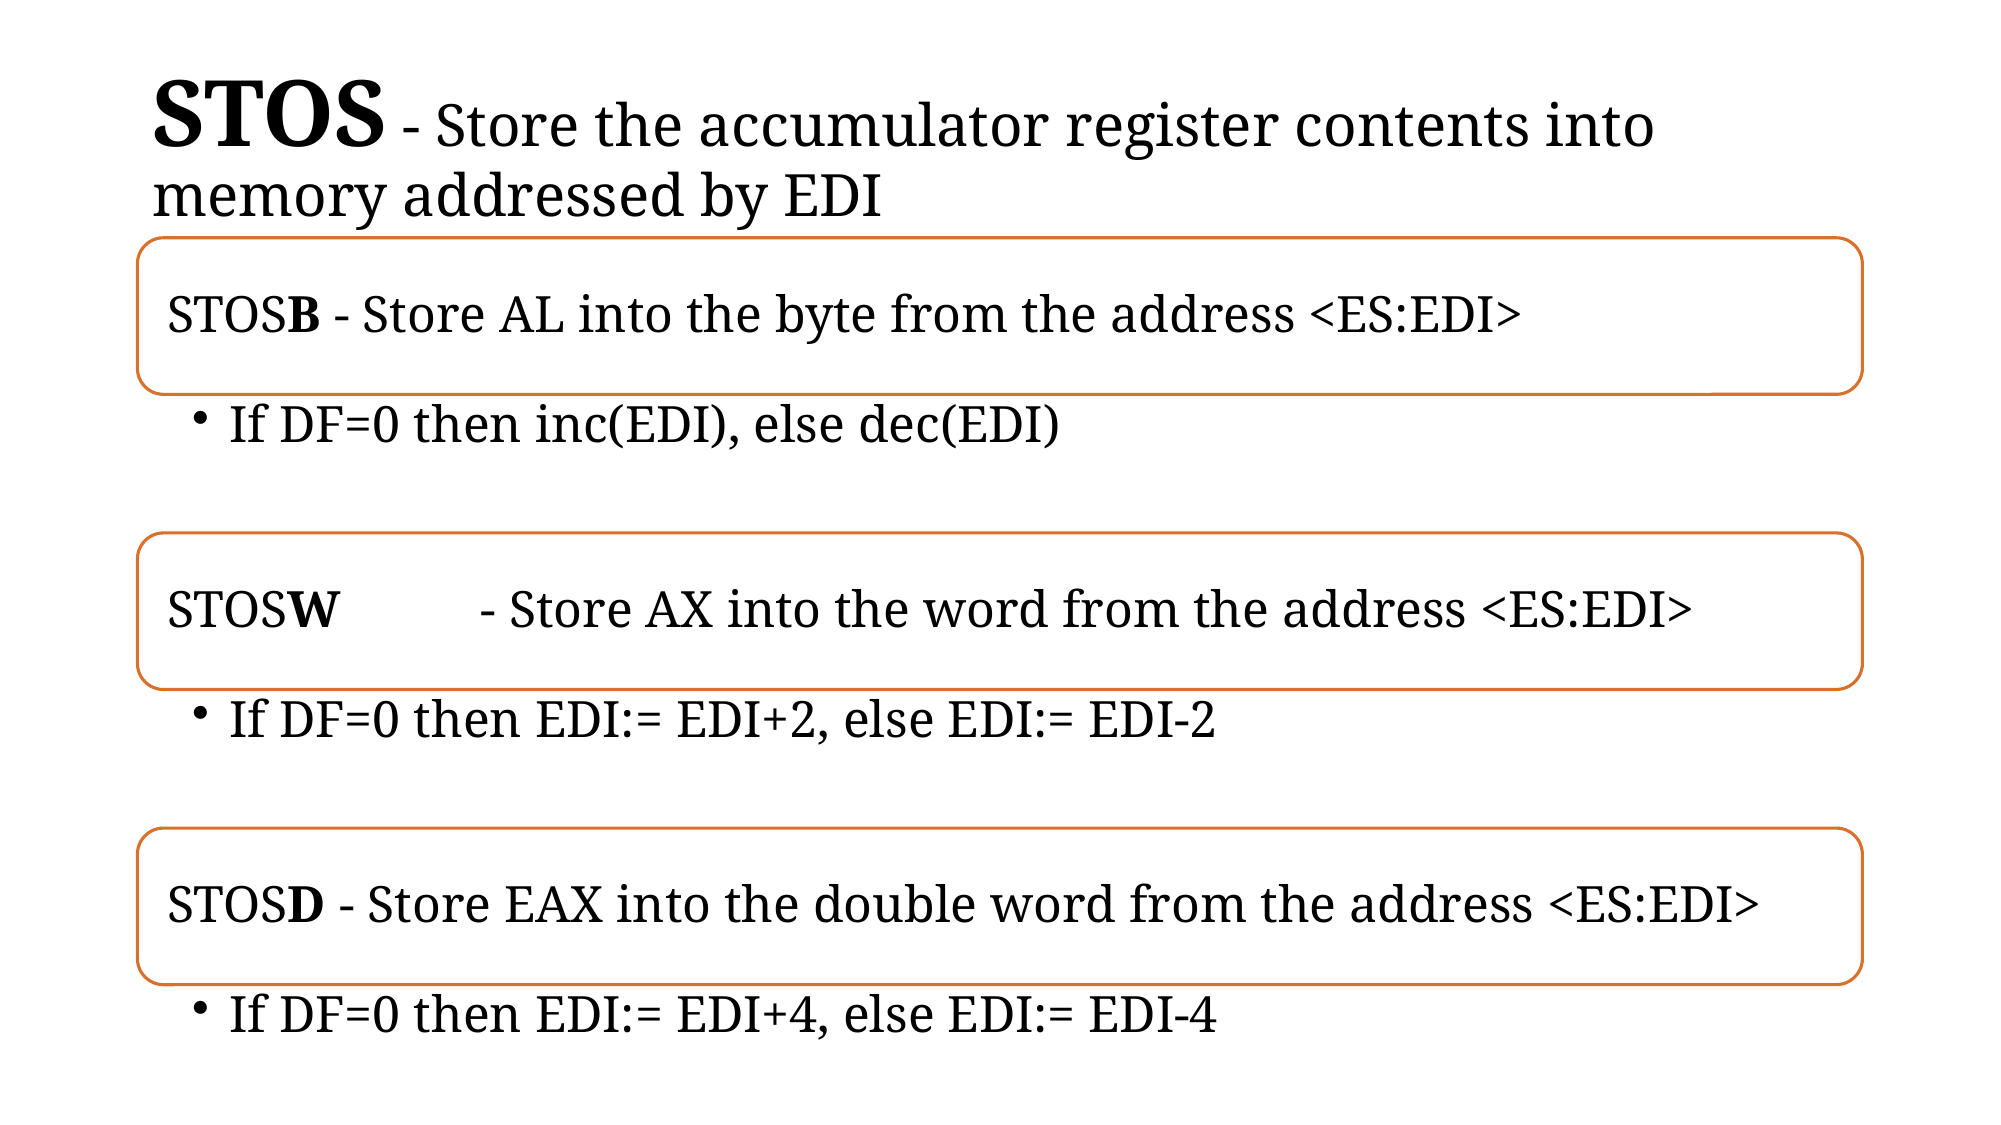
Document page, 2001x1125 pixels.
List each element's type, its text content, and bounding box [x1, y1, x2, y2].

title STOS - Store the accumulator register contents into memory addressed by EDI [137, 59, 1863, 236]
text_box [137, 236, 1863, 1125]
